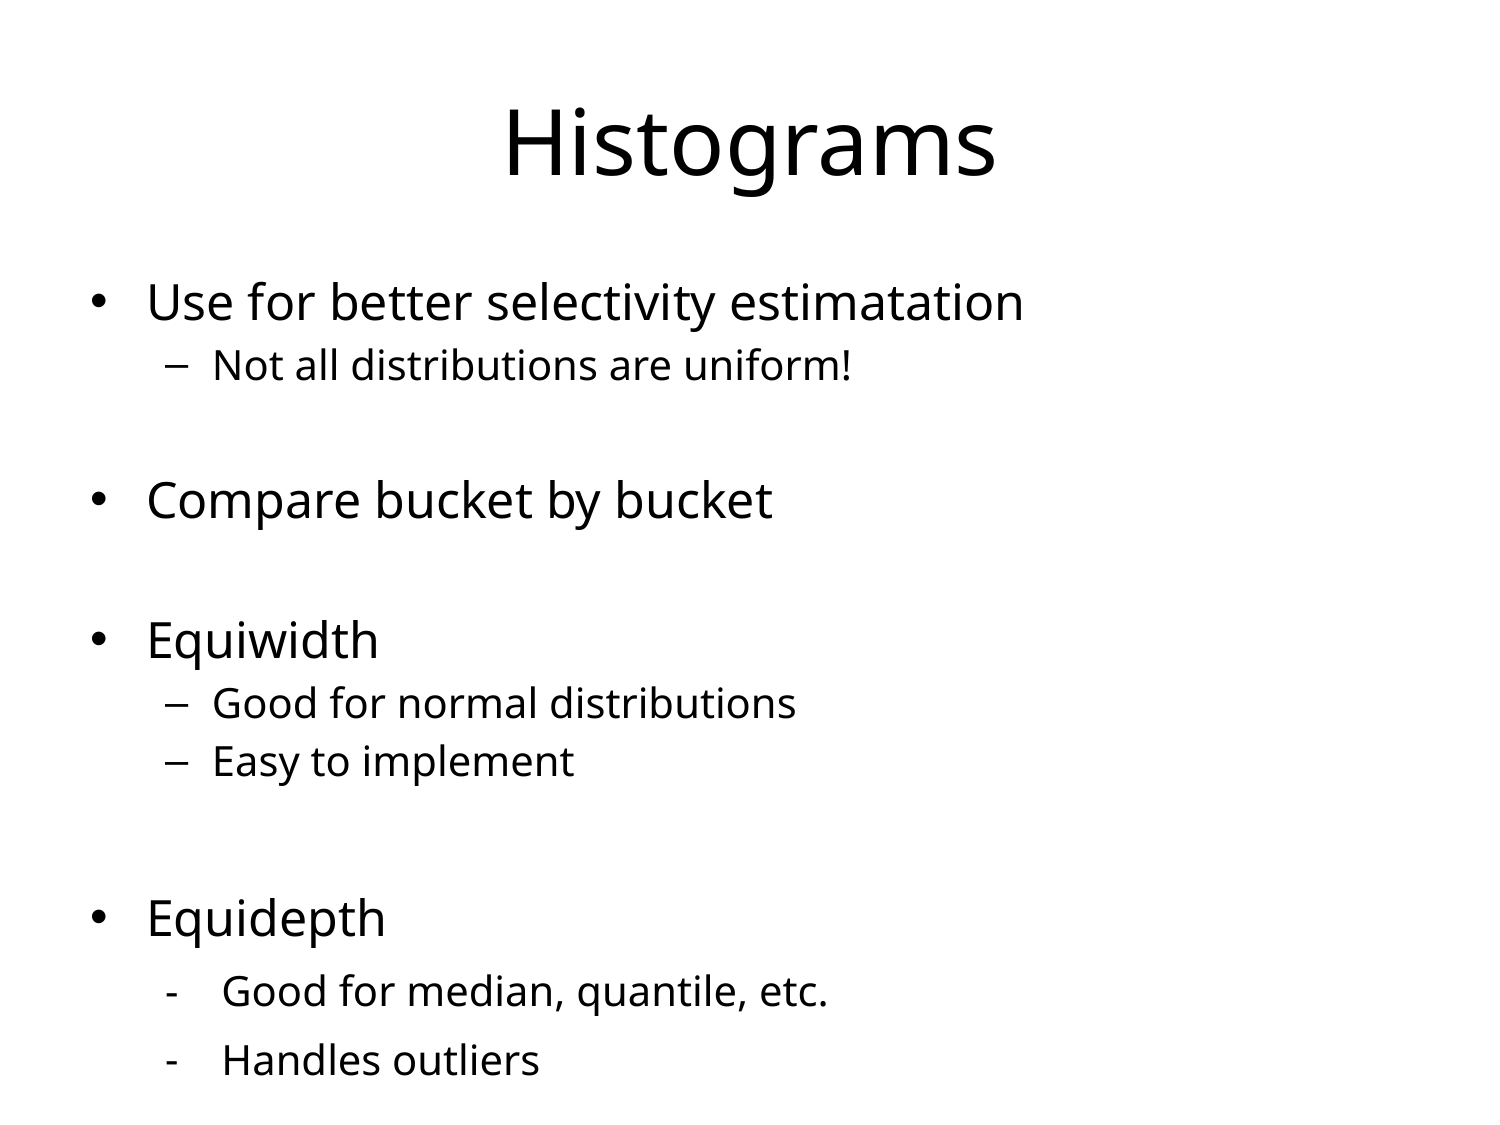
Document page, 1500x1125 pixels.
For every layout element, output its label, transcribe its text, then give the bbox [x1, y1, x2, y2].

title Histograms [75, 45, 1425, 233]
list Use for better selectivity estimatation Not all distributions are uniform! Compare bucket by bucket Equiwidth Good for normal distributions Easy to implement Equidepth Good for median, quantile, etc. Handles outliers [75, 262, 1425, 1095]
